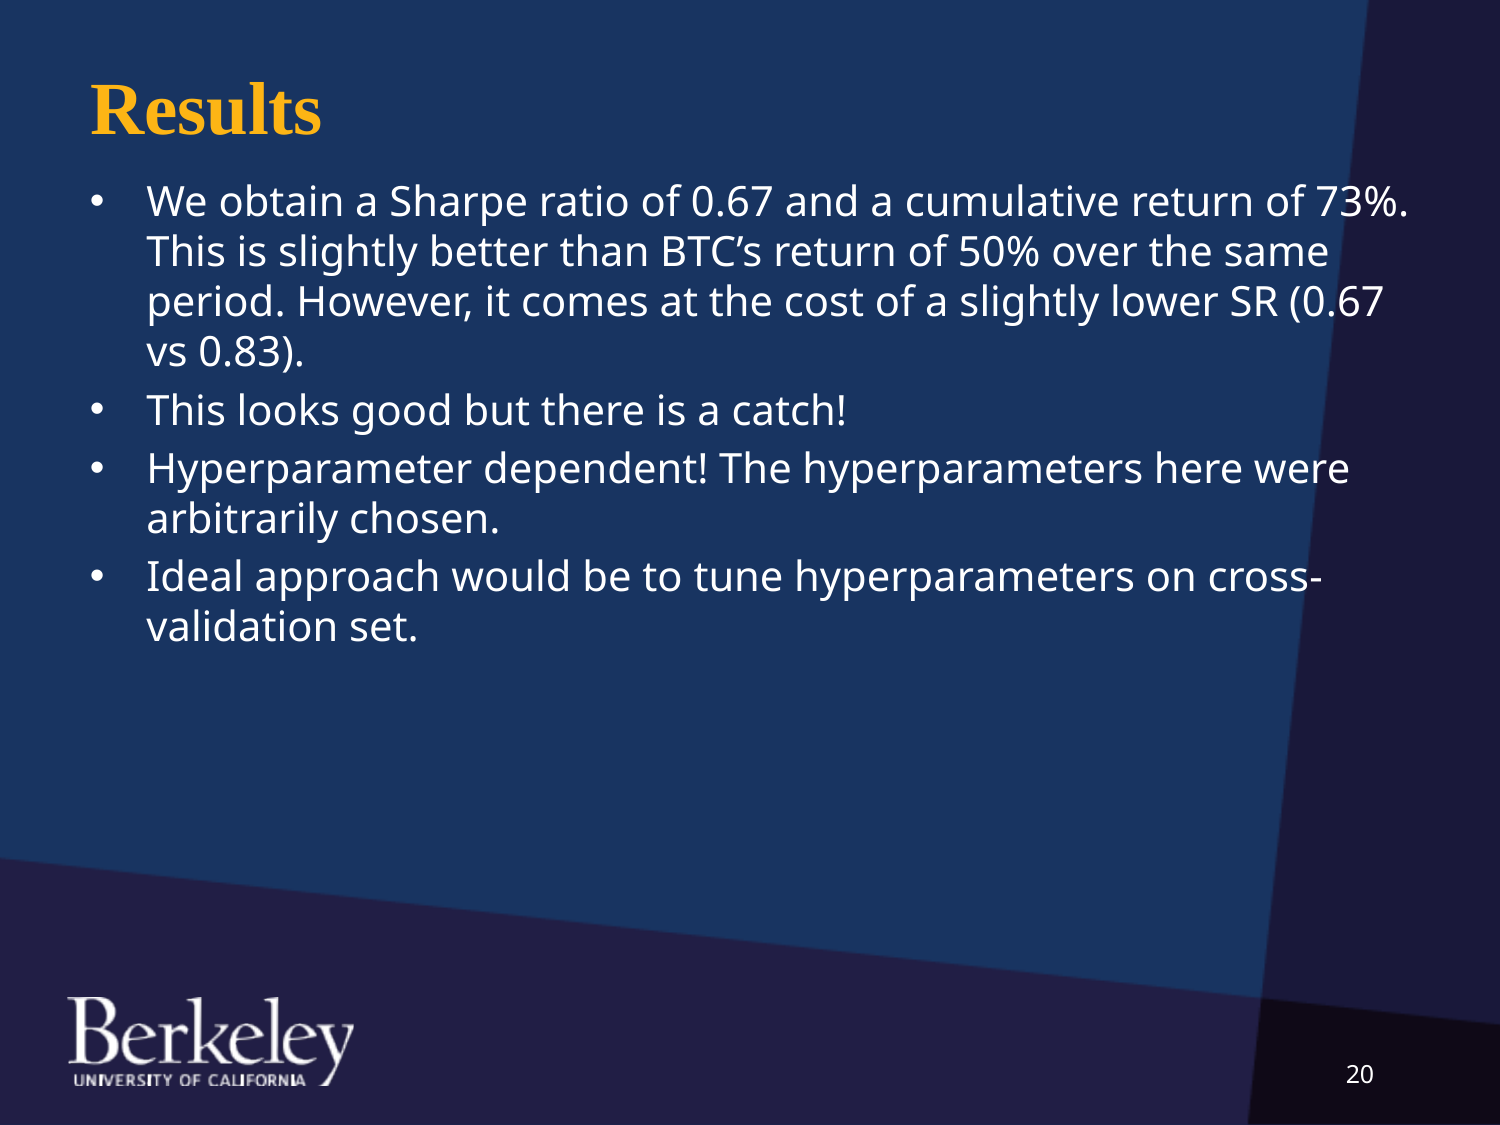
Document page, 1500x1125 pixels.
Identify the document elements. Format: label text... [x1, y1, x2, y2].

list We obtain a Sharpe ratio of 0.67 and a cumulative return of 73%. This is slightly better than BTC’s return of 50% over the same period. However, it comes at the cost of a slightly lower SR (0.67 vs 0.83). This looks good but there is a catch! Hyperparameter dependent! The hyperparameters here were arbitrarily chosen. Ideal approach would be to tune hyperparameters on cross-validation set. [74, 167, 1444, 986]
picture [0, 0, 1500, 1125]
list Results [75, 51, 973, 132]
